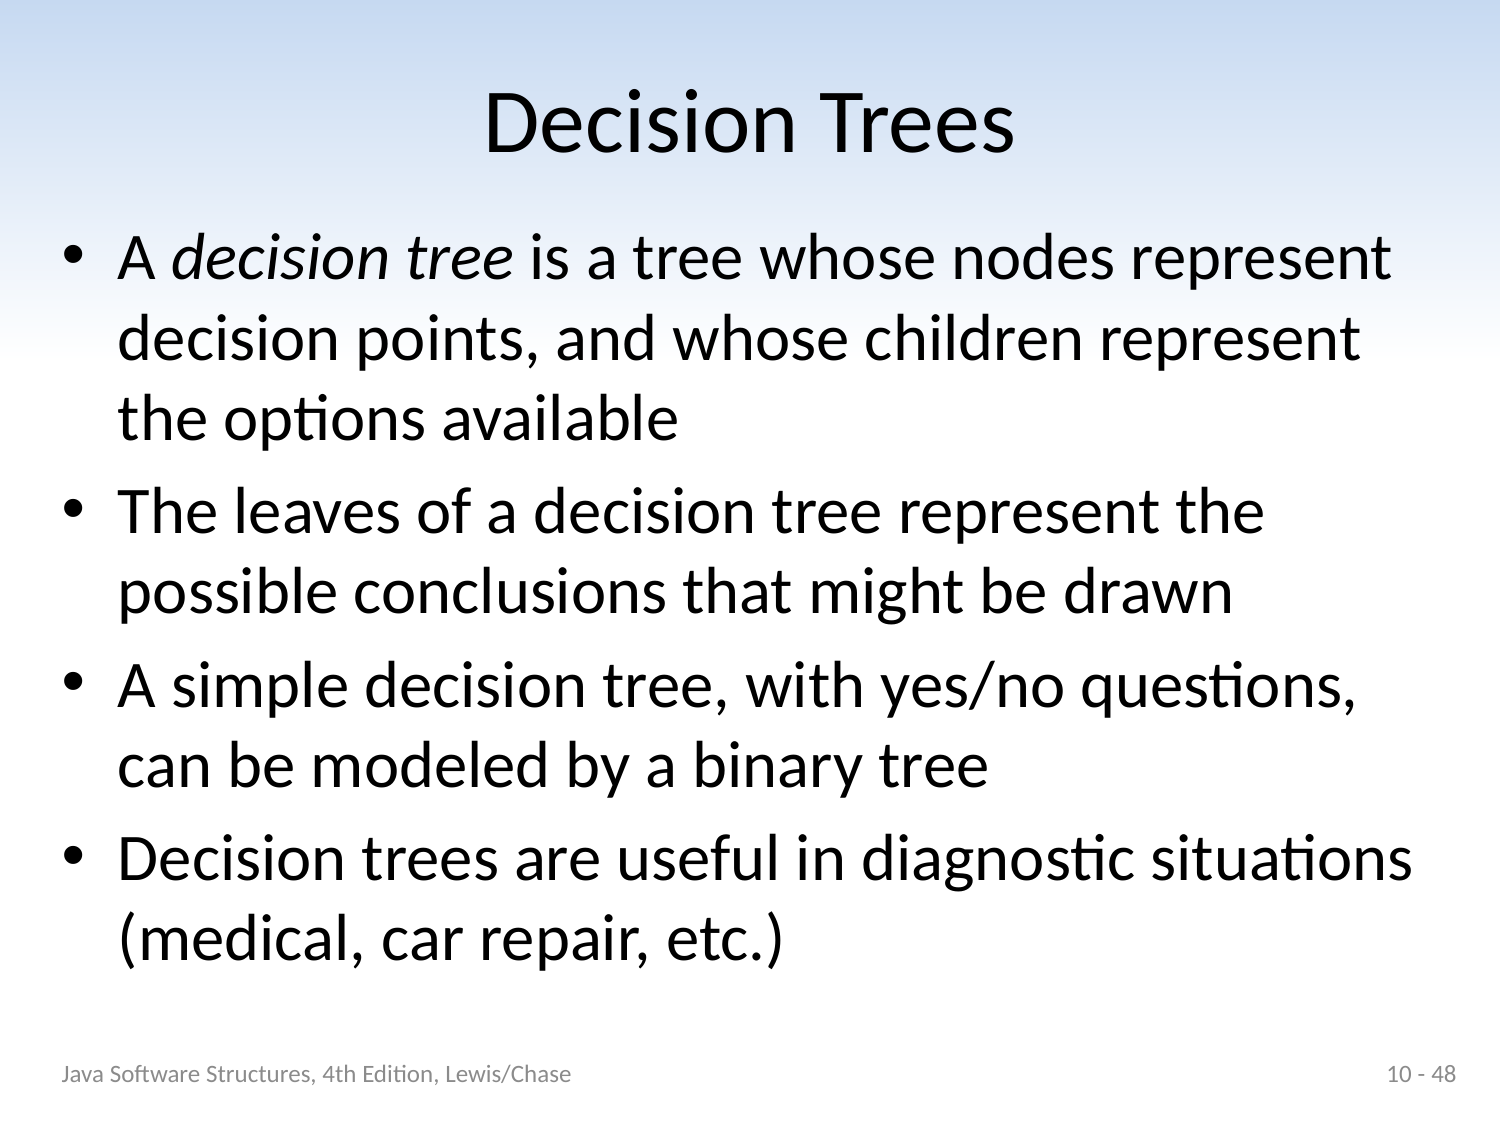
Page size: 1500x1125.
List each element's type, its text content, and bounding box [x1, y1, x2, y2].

list A decision tree is a tree whose nodes represent decision points, and whose children represent the options available The leaves of a decision tree represent the possible conclusions that might be drawn A simple decision tree, with yes/no questions, can be modeled by a binary tree Decision trees are useful in diagnostic situations (medical, car repair, etc.) [46, 205, 1473, 1043]
footer Java Software Structures, 4th Edition, Lewis/Chase [46, 1042, 1122, 1103]
slide_number 10 - 48 [1122, 1042, 1472, 1103]
title Decision Trees [28, 45, 1473, 186]
